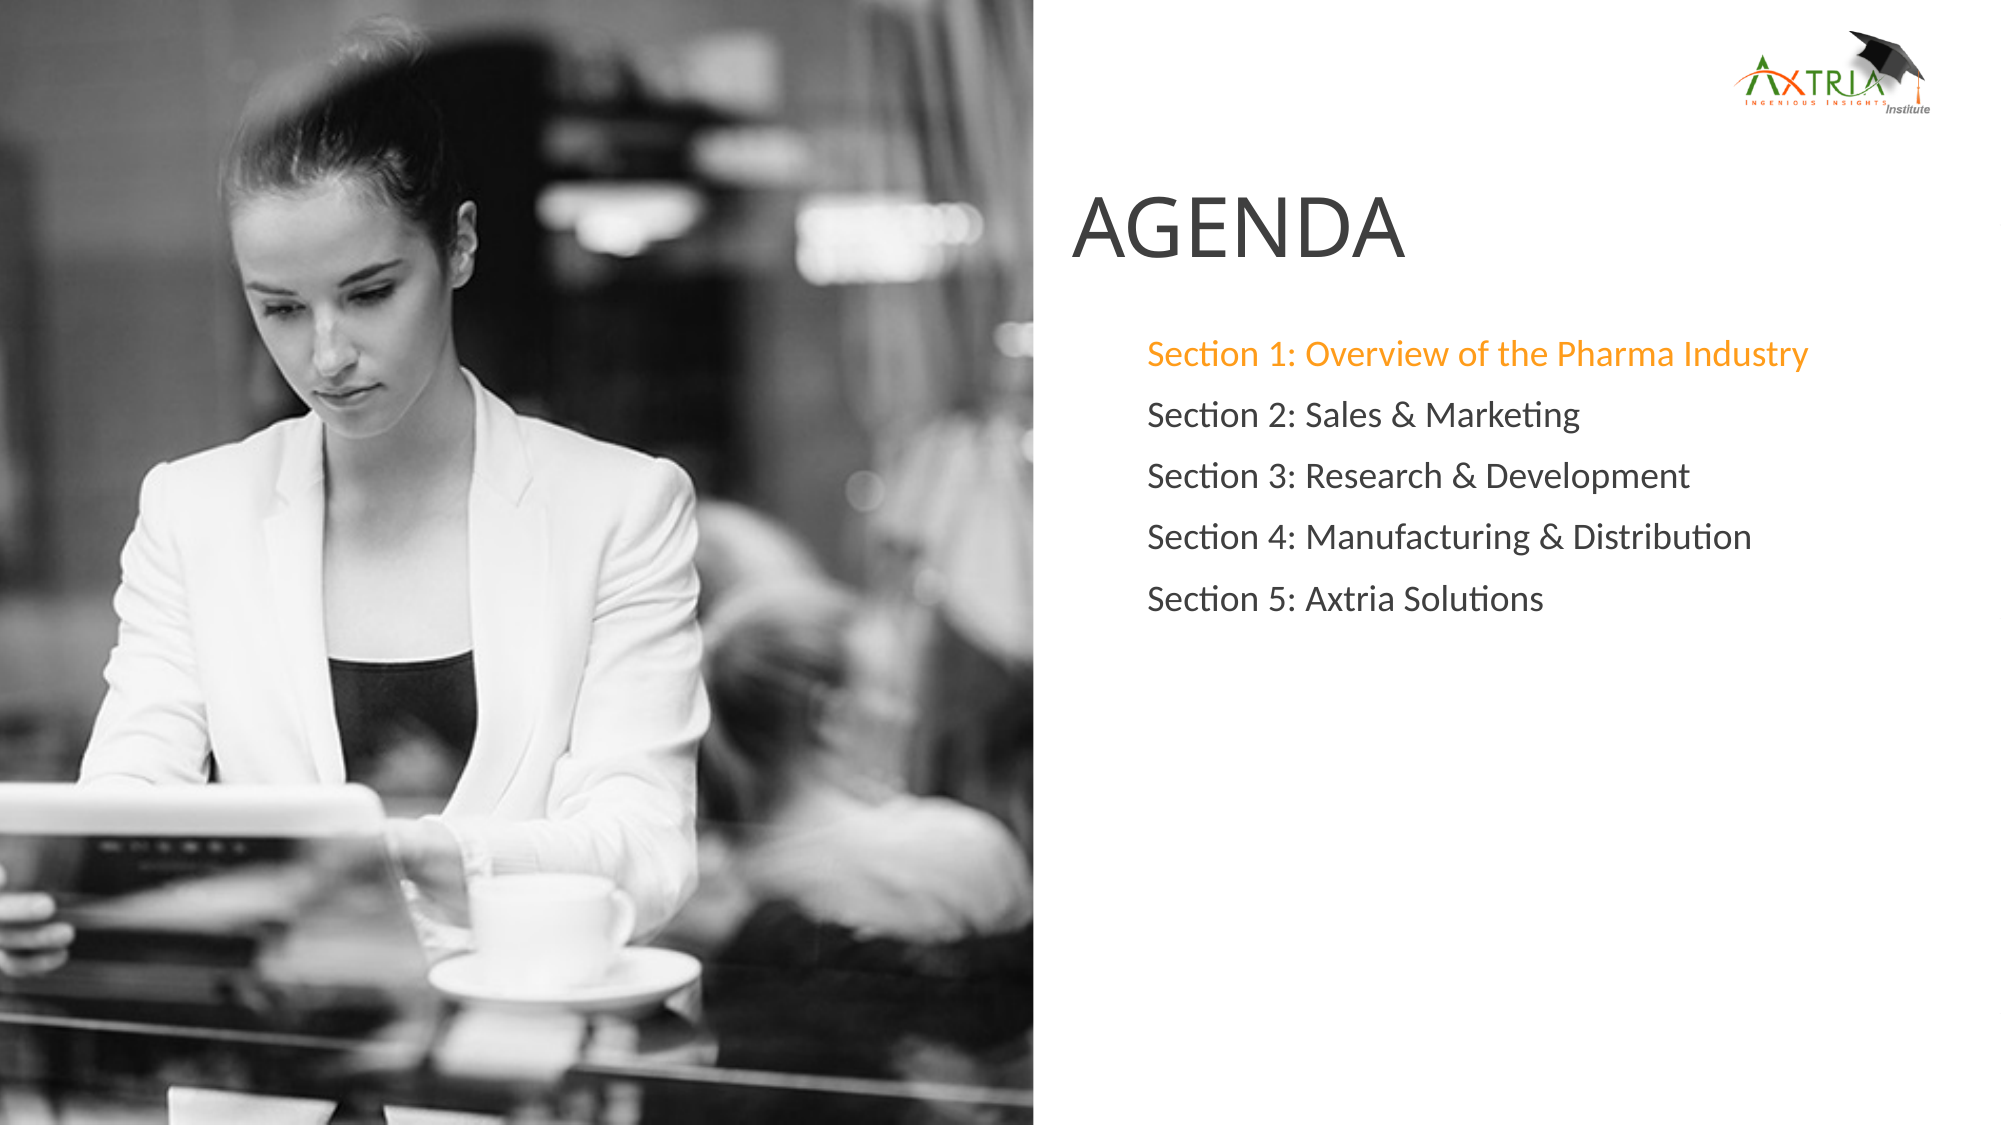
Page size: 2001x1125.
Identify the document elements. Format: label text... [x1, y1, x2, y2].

subtitle Section 1: Overview of the Pharma Industry Section 2: Sales & Marketing Section 3: Research & Development Section 4: Manufacturing & Distribution Section 5: Axtria Solutions [1132, 326, 1953, 994]
title Agenda [1072, 193, 1953, 459]
picture [1732, 31, 1938, 123]
picture [0, 0, 1034, 1125]
